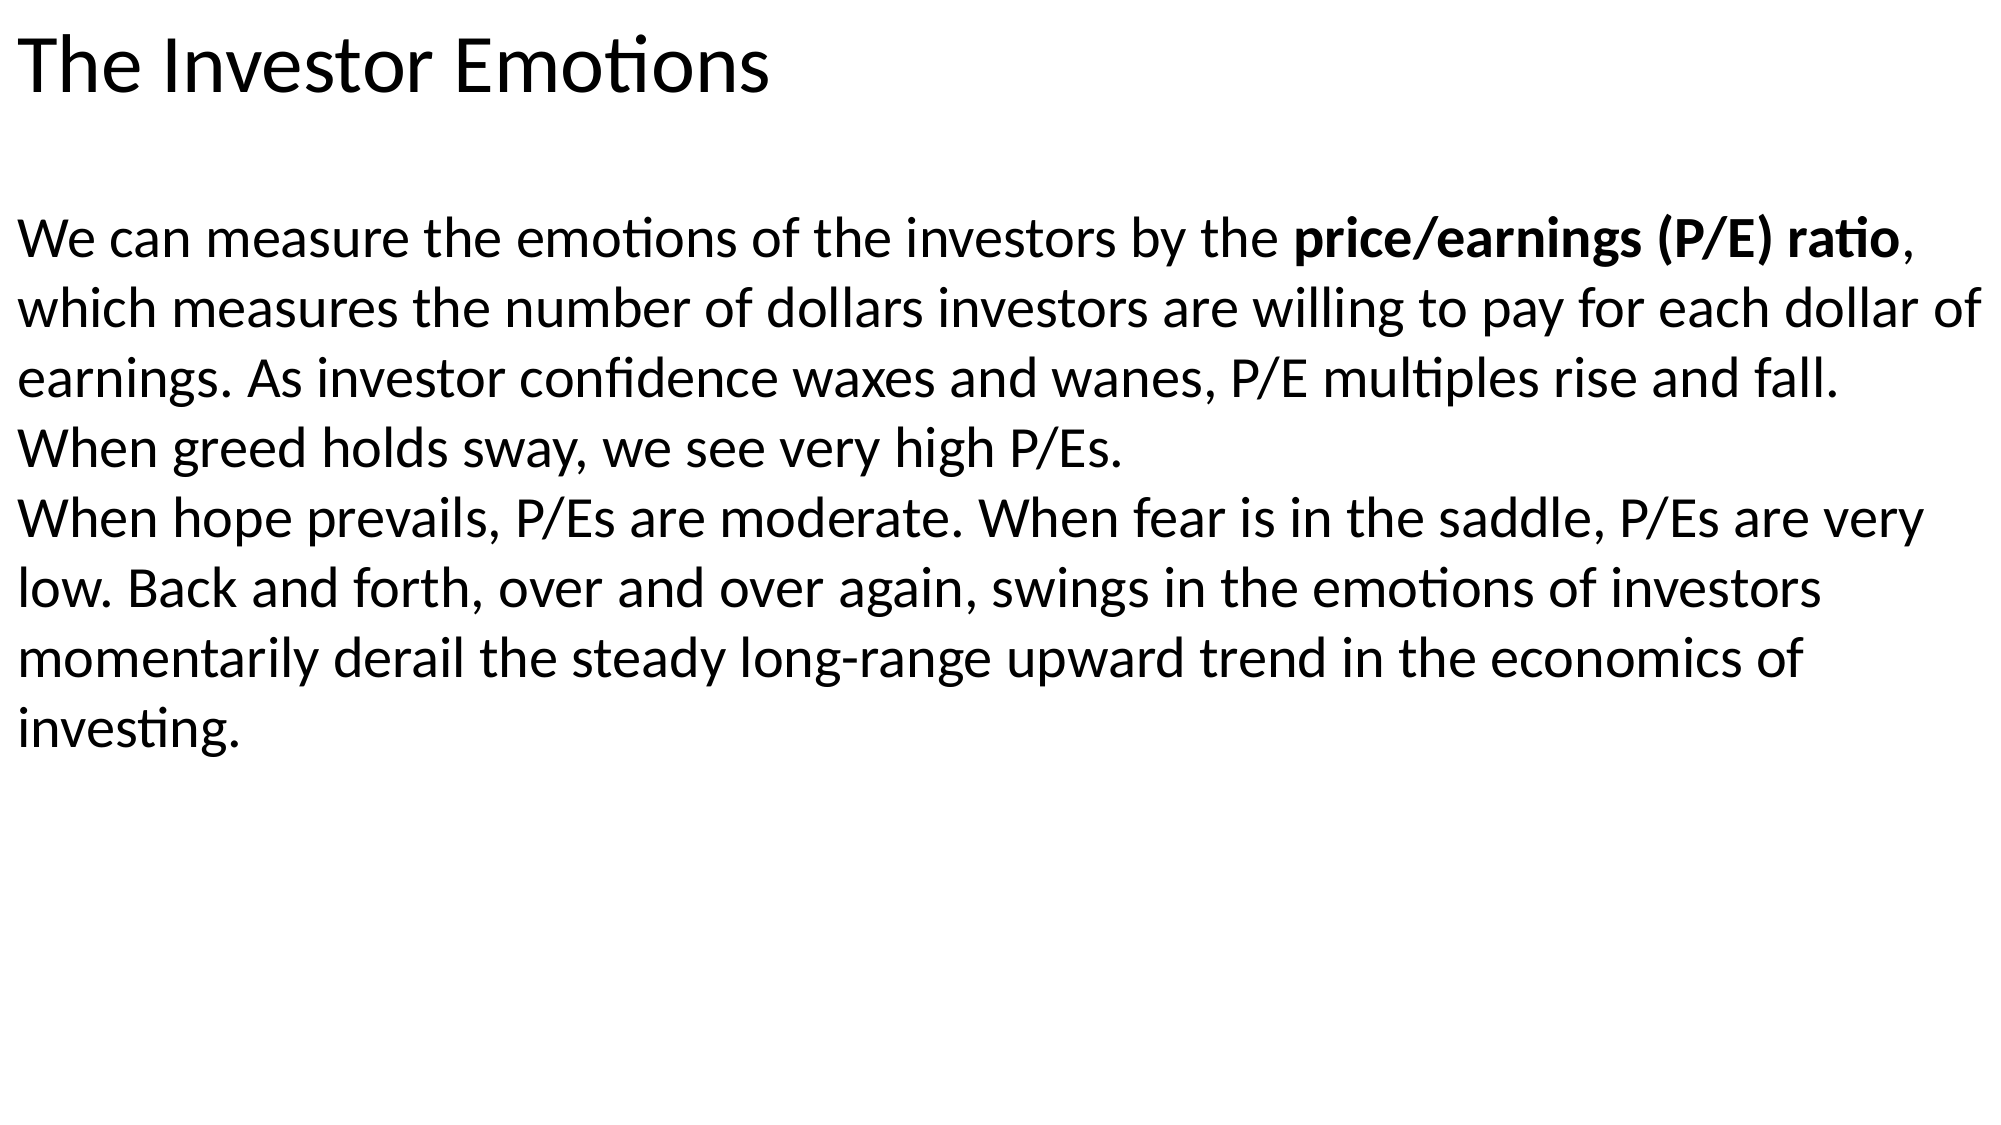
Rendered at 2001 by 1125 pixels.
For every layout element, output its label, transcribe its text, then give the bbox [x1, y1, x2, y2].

text_box The Investor Emotions We can measure the emotions of the investors by the price/earnings (P/E) ratio, which measures the number of dollars investors are willing to pay for each dollar of earnings. As investor confidence waxes and wanes, P/E multiples rise and fall. When greed holds sway, we see very high P/Es. When hope prevails, P/Es are moderate. When fear is in the saddle, P/Es are very low. Back and forth, over and over again, swings in the emotions of investors momentarily derail the steady long-range upward trend in the economics of investing. [2, 1, 2000, 767]
